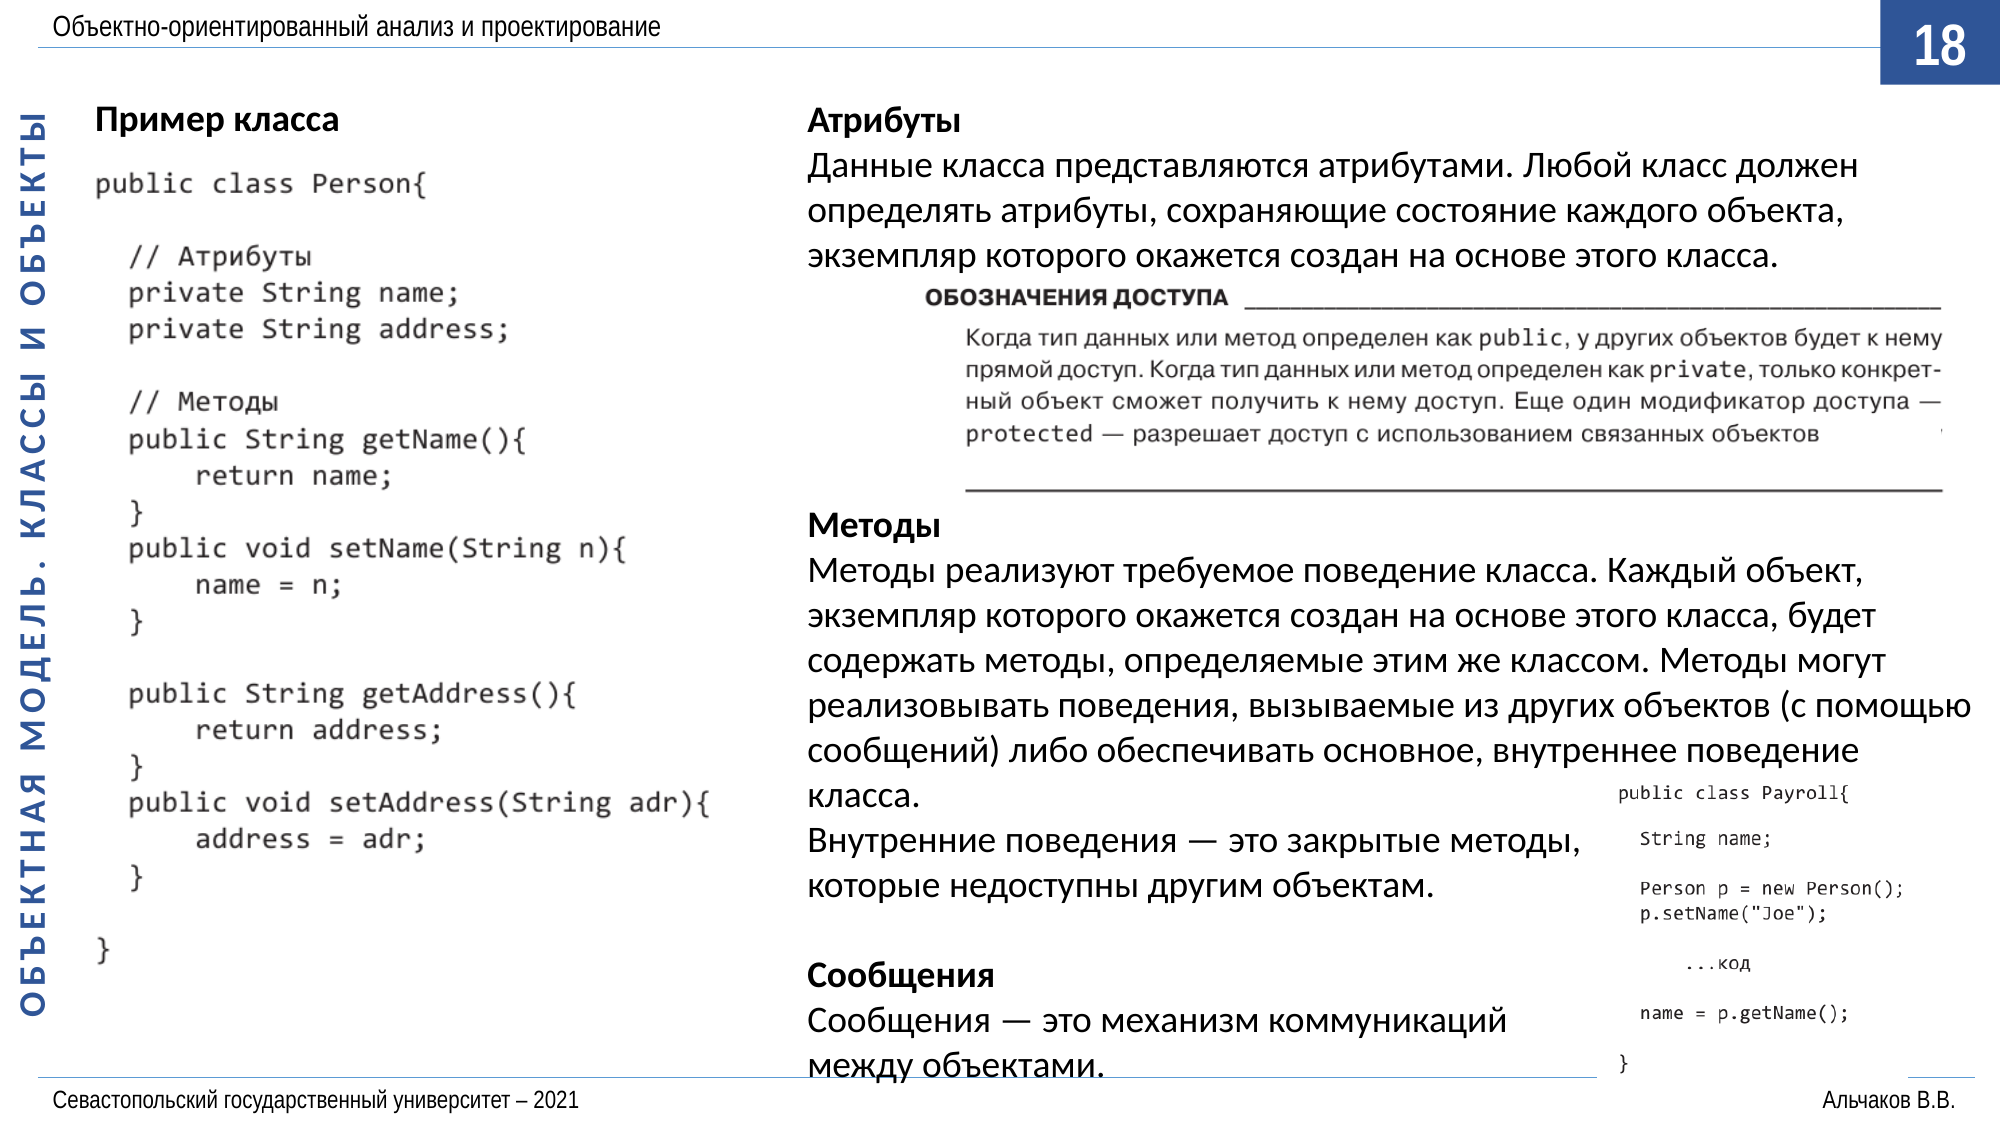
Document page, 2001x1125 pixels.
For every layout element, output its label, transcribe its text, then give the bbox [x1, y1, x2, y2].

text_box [919, 278, 1952, 497]
picture [86, 158, 752, 980]
picture [1597, 773, 1908, 1078]
text_box 18 [1880, 0, 2000, 85]
text_box Севастопольский государственный университет – 2021 Альчаков В.В. [37, 1078, 1975, 1121]
text_box Объектно-ориентированный анализ и проектирование [37, 0, 1880, 47]
text_box Пример класса [80, 86, 666, 147]
text_box ОБЪЕКТНАЯ МОДЕЛЬ. КЛАССЫ И ОБЪЕКТЫ [0, 67, 76, 1063]
text_box Атрибуты Данные класса представляются атрибутами. Любой класс должен определять атрибуты, сохраняющие состояние каждого объекта, экземпляр которого окажется создан на основе этого класса. Методы Методы реализуют требуемое поведение класса. Каждый объект, экземпляр которого окажется создан на основе этого класса, будет содержать методы, определяемые этим же классом. Методы могут реализовывать поведения, вызываемые из других объектов (с помощью сообщений) либо обеспечивать основное, внутреннее поведение класса. Внутренние поведения — это закрытые методы, которые недоступны другим объектам. Сообщения Сообщения — это механизм коммуникаций между объектами. [792, 87, 1989, 1093]
